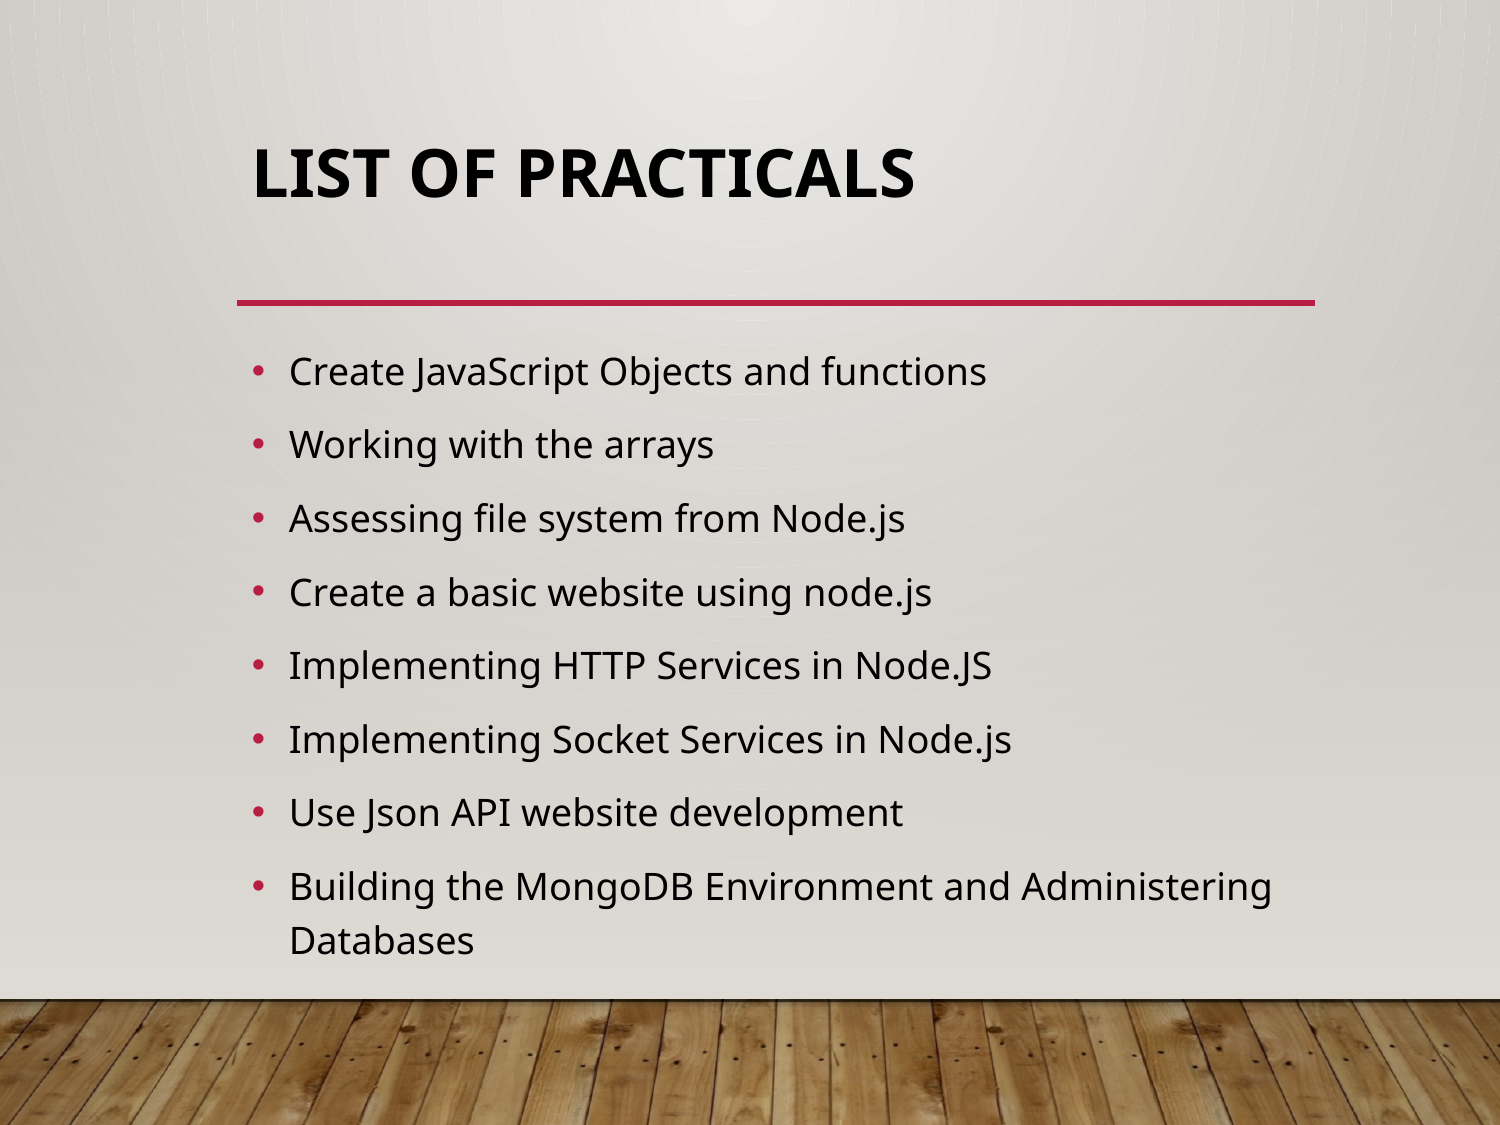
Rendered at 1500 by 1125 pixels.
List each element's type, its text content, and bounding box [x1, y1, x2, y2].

list Create JavaScript Objects and functions Working with the arrays Assessing file system from Node.js Create a basic website using node.js Implementing HTTP Services in Node.JS Implementing Socket Services in Node.js Use Json API website development Building the MongoDB Environment and Administering Databases [236, 330, 1315, 976]
picture [0, 999, 1500, 1125]
title List of PracticalS [236, 131, 1315, 305]
